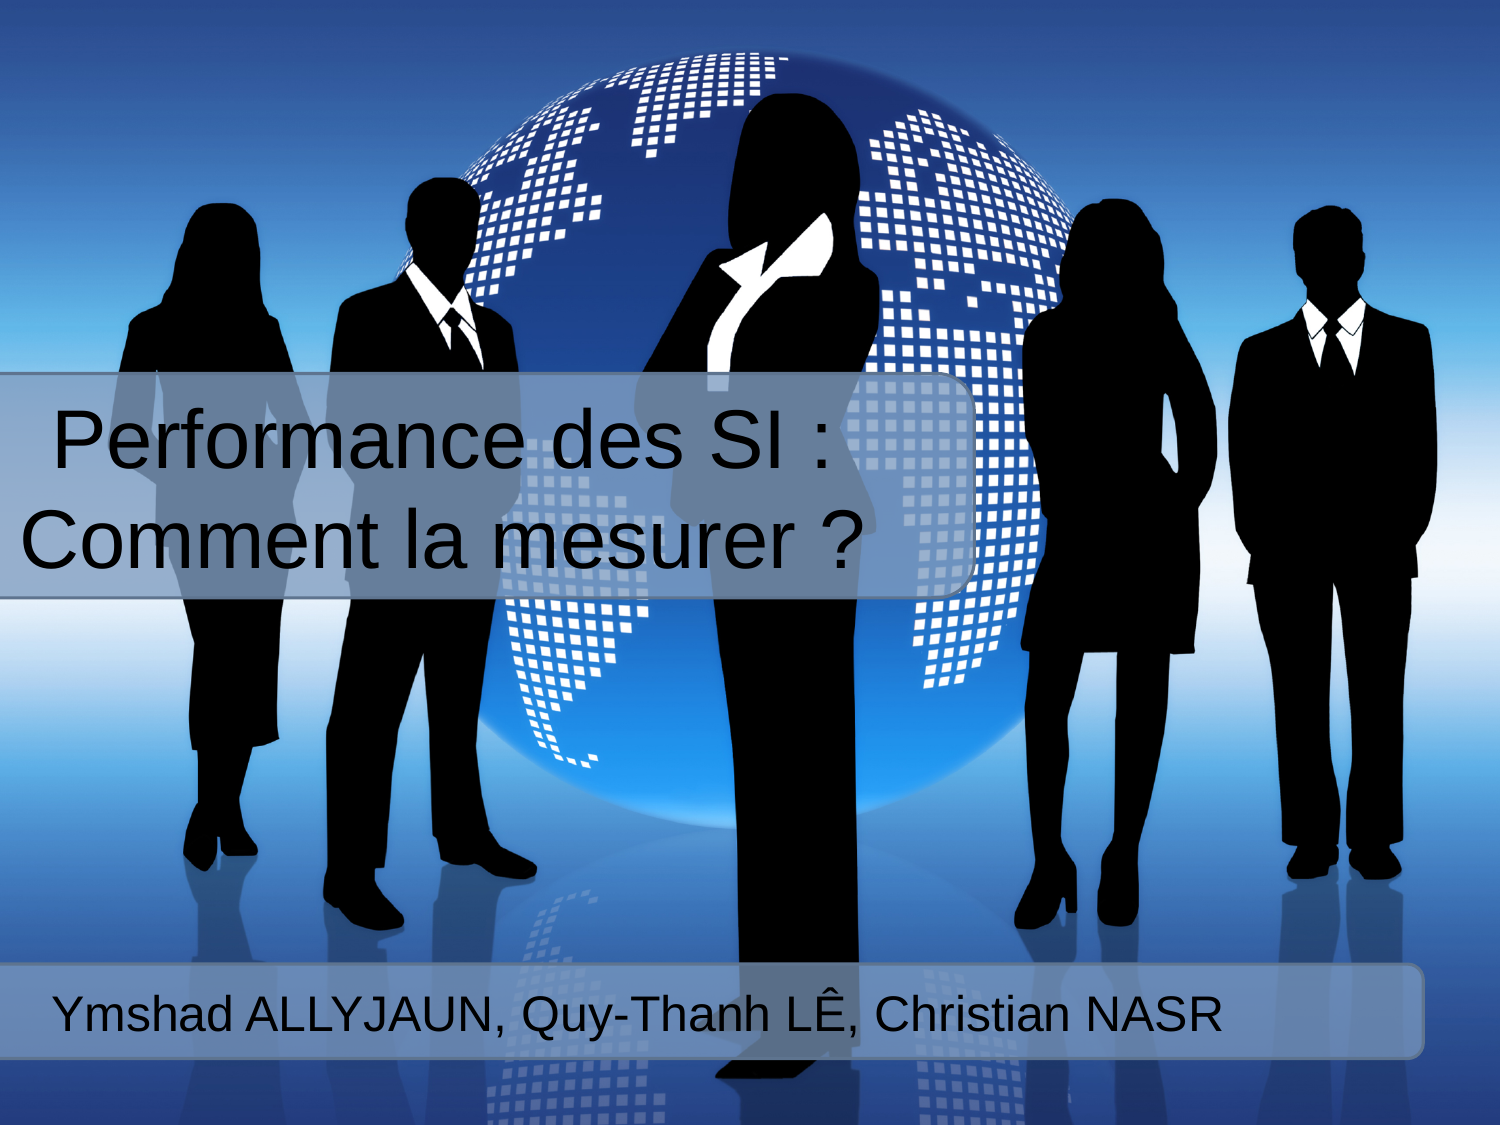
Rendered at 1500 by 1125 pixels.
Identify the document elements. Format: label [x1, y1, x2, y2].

list [0, 0, 1500, 1125]
